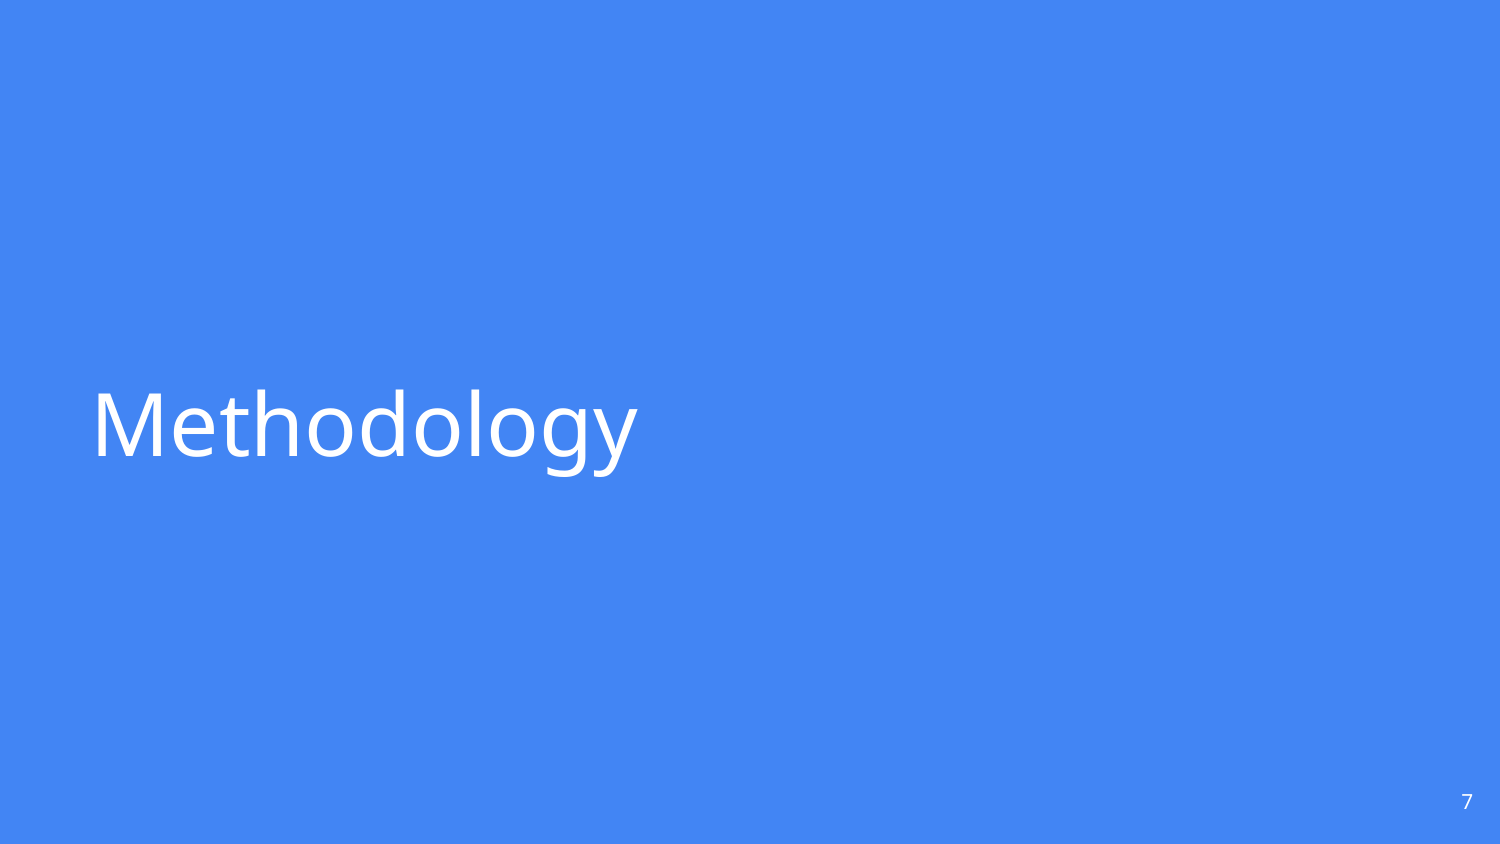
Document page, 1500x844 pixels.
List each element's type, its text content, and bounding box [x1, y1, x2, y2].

slide_number ‹#› [1398, 770, 1489, 835]
title Methodology [75, 338, 1425, 505]
